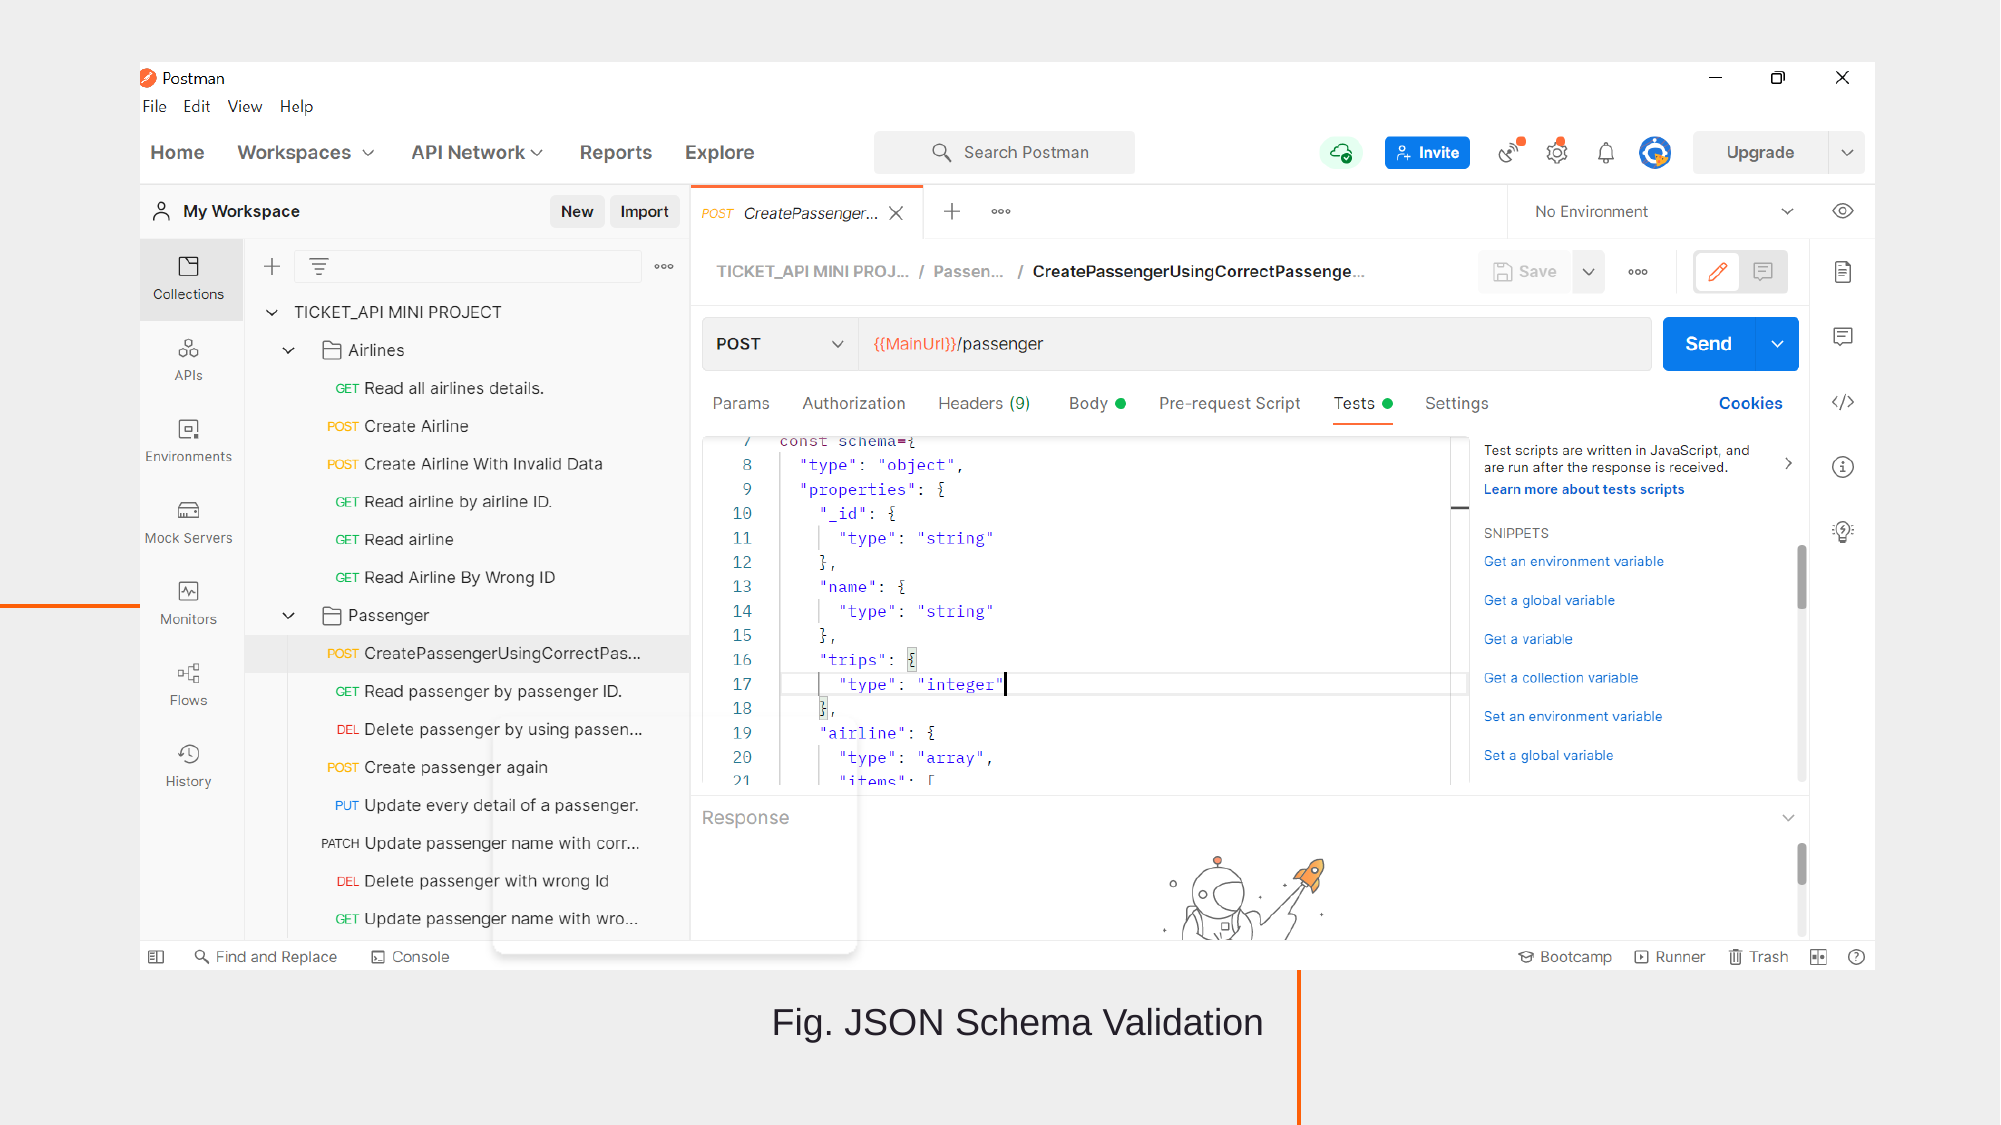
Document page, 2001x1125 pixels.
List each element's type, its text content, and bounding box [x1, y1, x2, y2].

picture [139, 62, 1875, 970]
text_box Fig. JSON Schema Validation [756, 989, 1332, 1050]
